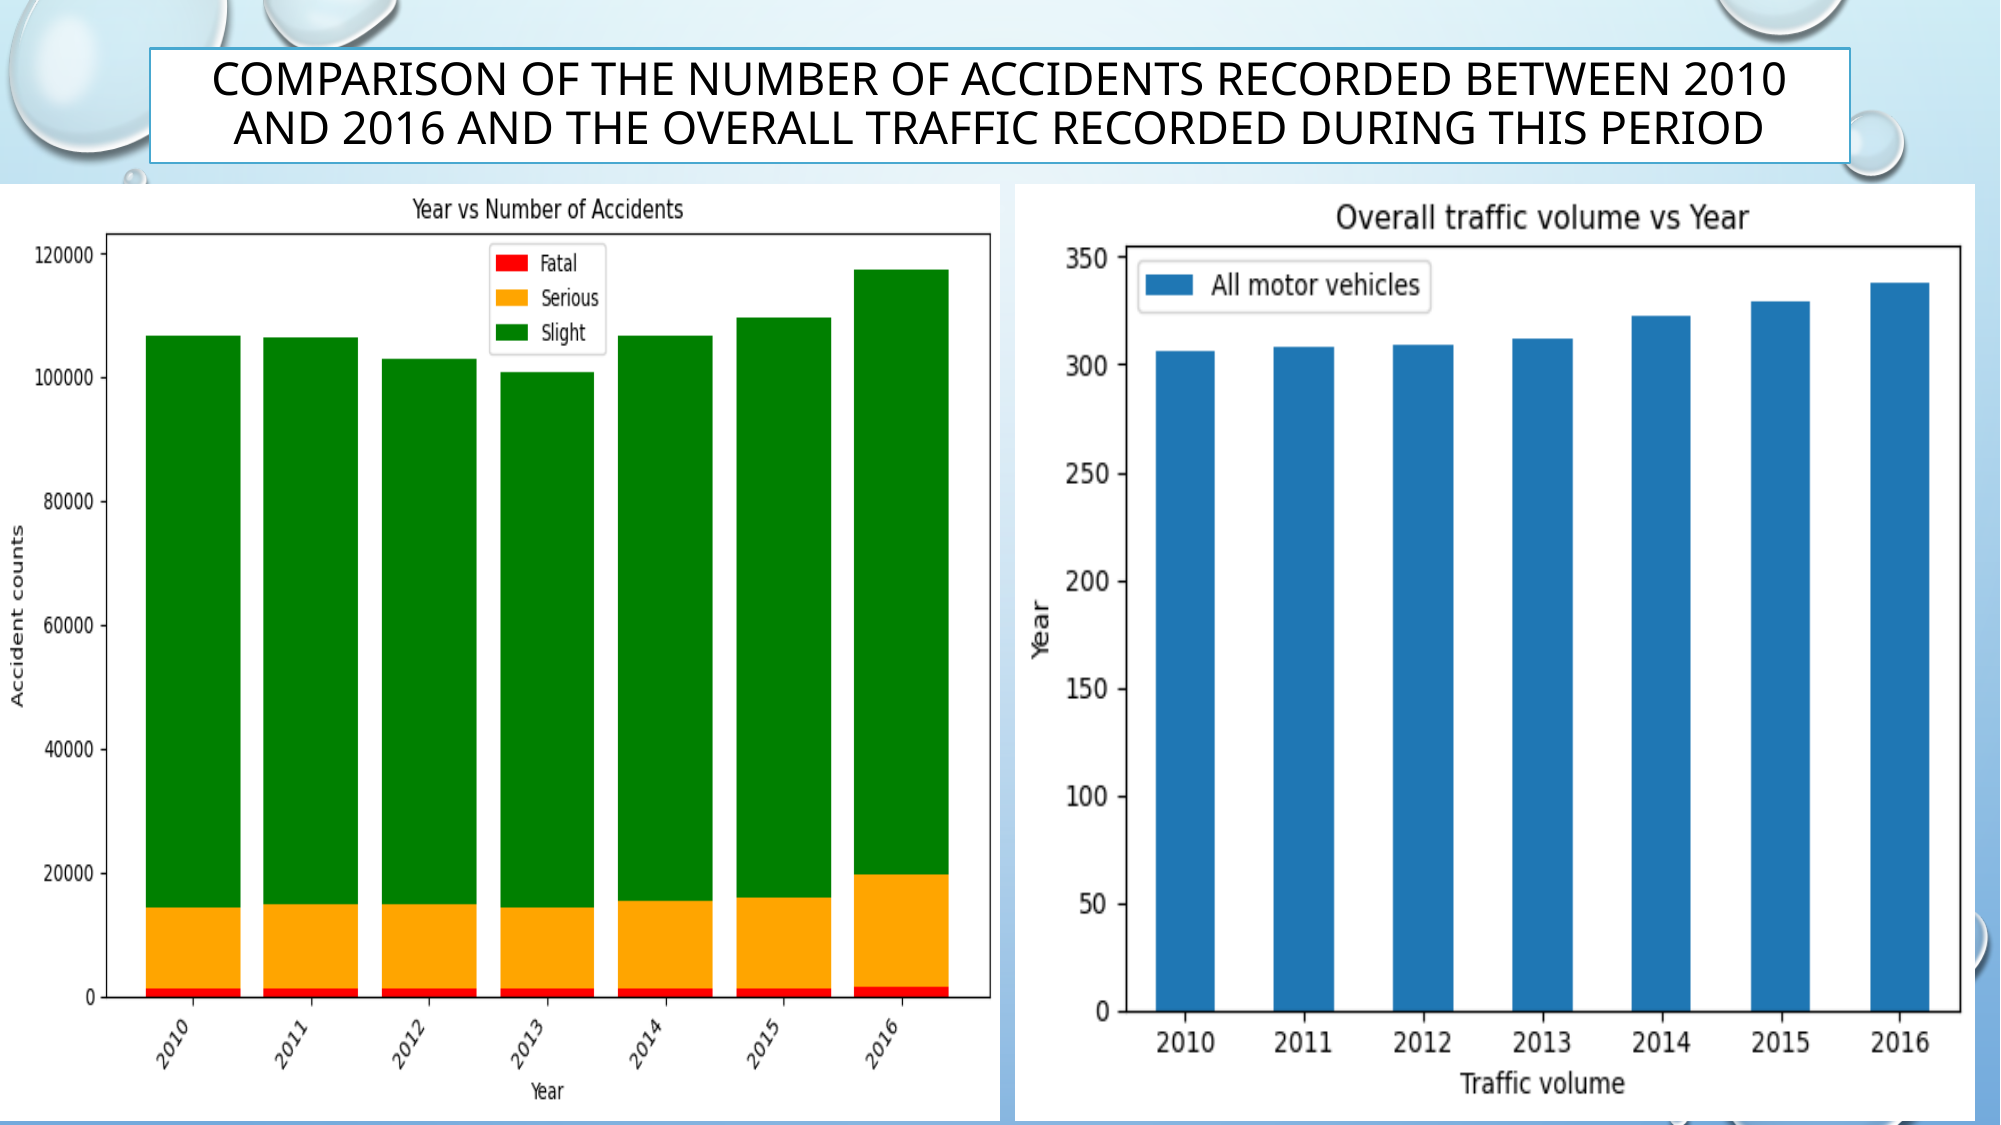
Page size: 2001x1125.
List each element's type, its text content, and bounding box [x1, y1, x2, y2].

title Comparison of the number of accidents recorded between 2010 and 2016 and the overall traffic recorded during this period [149, 47, 1851, 164]
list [0, 184, 1001, 1121]
picture [0, 0, 2000, 1125]
